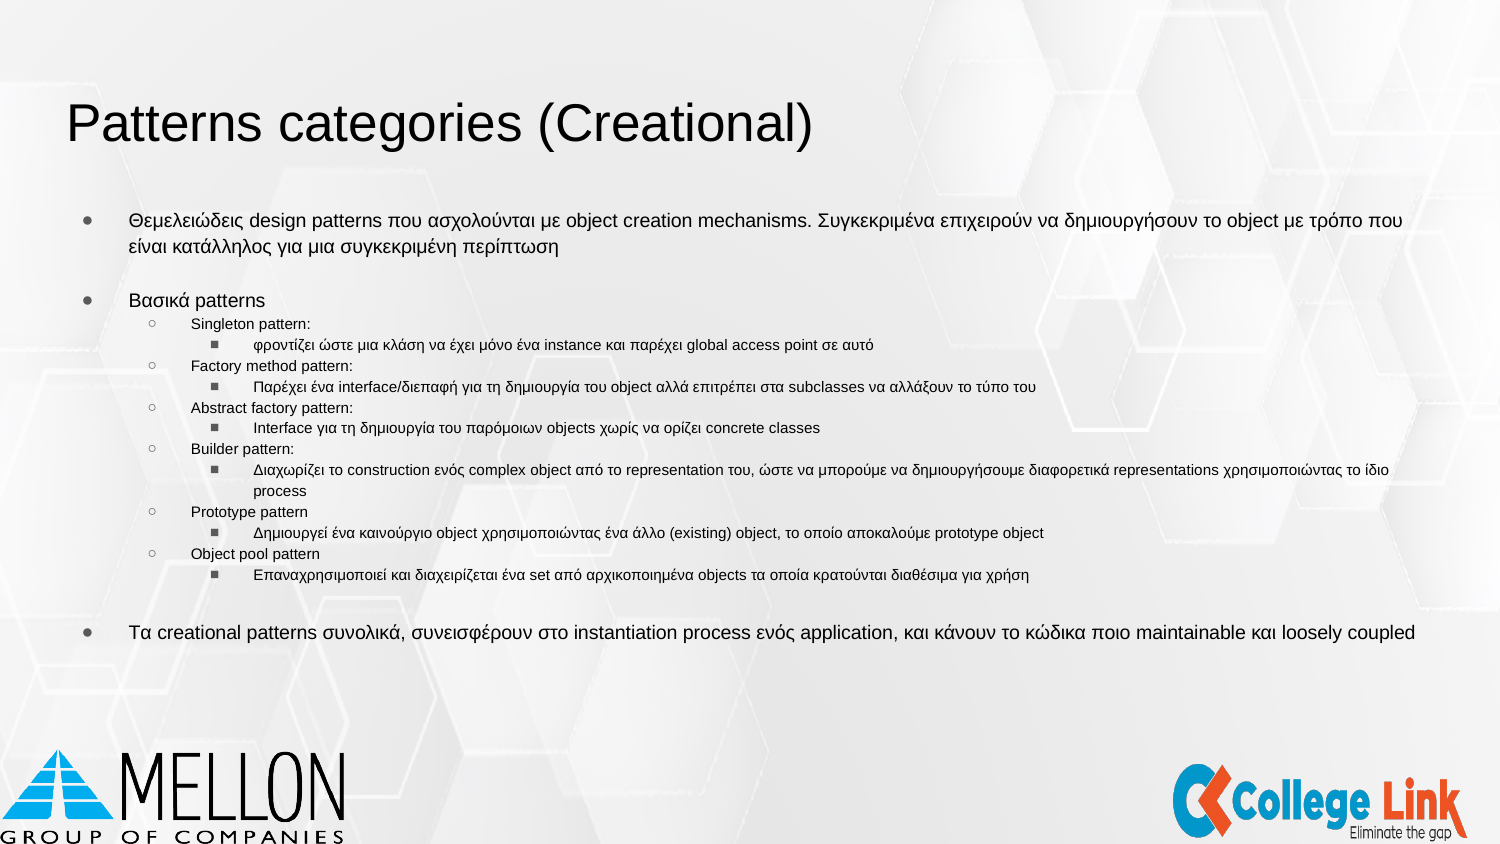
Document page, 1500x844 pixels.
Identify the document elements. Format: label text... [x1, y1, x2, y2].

picture [0, 0, 1500, 844]
title Patterns categories (Creational) [51, 72, 1449, 167]
list Θεμελειώδεις design patterns που ασχολούνται με object creation mechanisms. Συγκεκριμένα επιχειρούν να δημιουργήσουν το object με τρόπο που είναι κατάλληλος για μια συγκεκριμένη περίπτωση Βασικά patterns Singleton pattern: φροντίζει ώστε μια κλάση να έχει μόνο ένα instance και παρέχει global access point σε αυτό Factory method pattern: Παρέχει ένα interface/διεπαφή για τη δημιουργία του object αλλά επιτρέπει στα subclasses να αλλάξουν το τύπο του Abstract factory pattern: Interface για τη δημιουργία του παρόμοιων objects χωρίς να ορίζει concrete classes Builder pattern: Διαχωρίζει το construction ενός complex object από το representation του, ώστε να μπορούμε να δημιουργήσουμε διαφορετικά representations χρησιμοποιώντας το ίδιο process Prototype pattern Δημιουργεί ένα καινούργιο object χρησιμοποιώντας ένα άλλο (existing) object, το οποίο αποκαλούμε prototype object Object pool pattern Επαναχρησιμοποιεί και διαχειρίζεται ένα set από αρχικοποιημένα objects τα οποία κρατούνται διαθέσιμα για χρήση Tα creational patterns συνολικά, συνεισφέρουν στο instantiation process ενός application, και κάνουν το κώδικα ποιο maintainable και loosely coupled [51, 189, 1449, 686]
